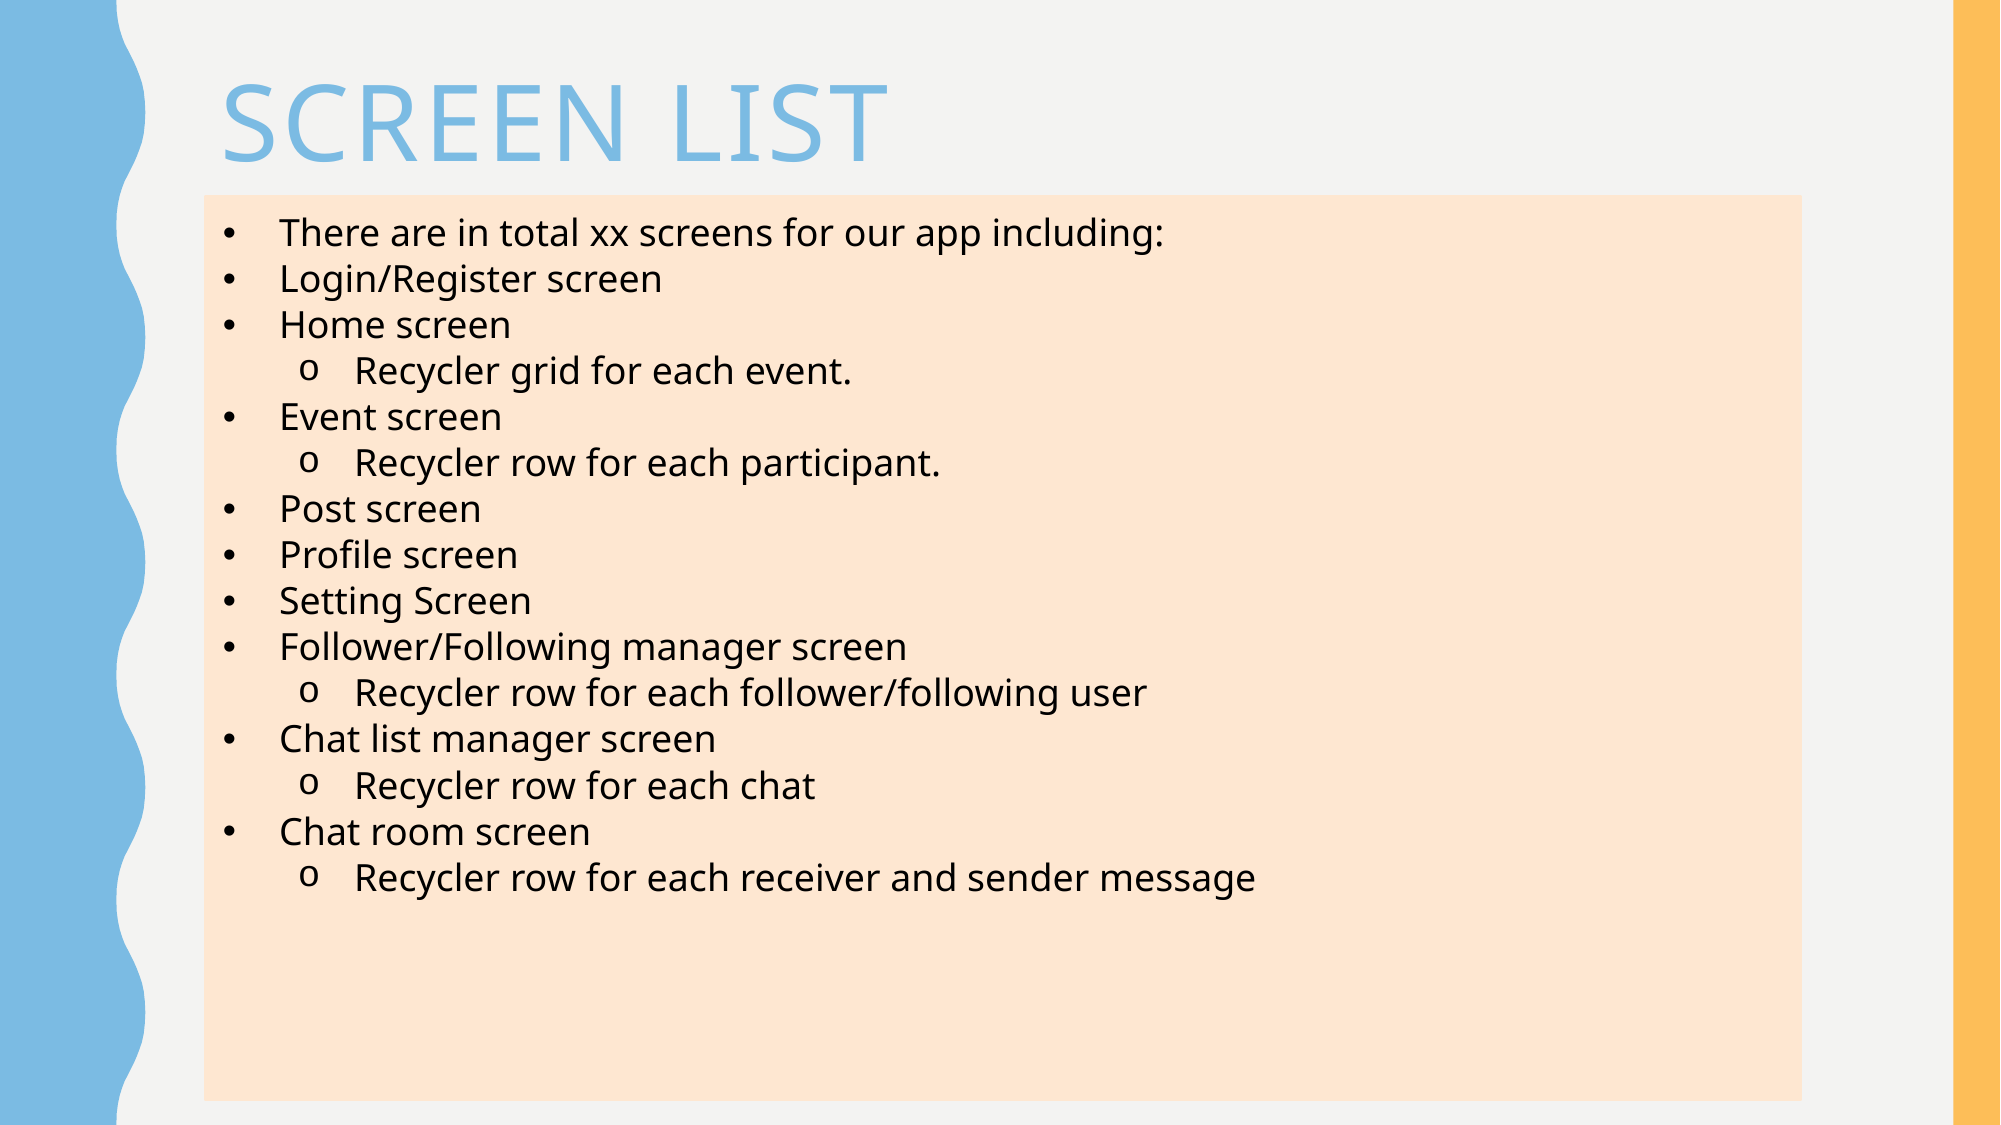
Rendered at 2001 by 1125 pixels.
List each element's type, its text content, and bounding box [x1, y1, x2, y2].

title Screen list [205, 62, 1875, 308]
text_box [205, 196, 1801, 1100]
